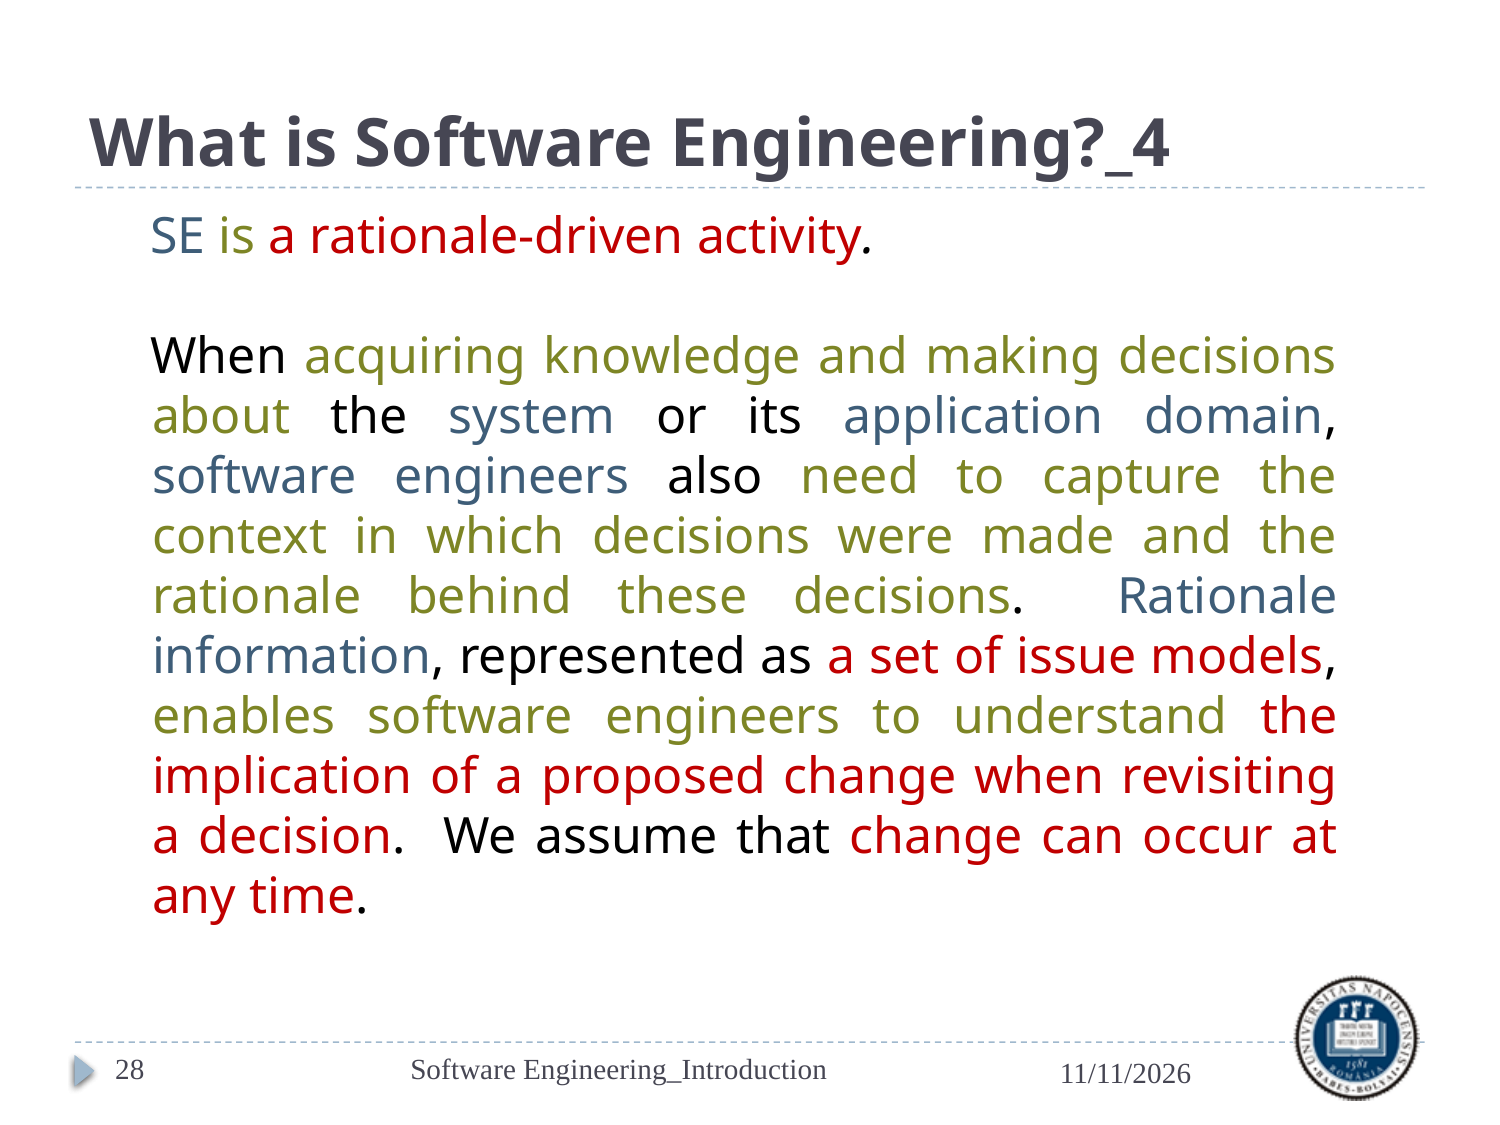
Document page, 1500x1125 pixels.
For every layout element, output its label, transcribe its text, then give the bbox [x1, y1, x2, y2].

picture [1293, 975, 1420, 1046]
text_box SE is a rationale-driven activity. When acquiring knowledge and making decisions about the system or its application domain, software engineers also need to capture the context in which decisions were made and the rationale behind these decisions. Rationale information, represented as a set of issue models, enables software engineers to understand the implication of a proposed change when revisiting a decision. We assume that change can occur at any time. [135, 196, 1353, 976]
footer Software Engineering_Introduction [395, 1042, 1051, 1103]
title What is Software Engineering?_4 [75, 37, 1425, 188]
slide_number 28 [100, 1042, 313, 1103]
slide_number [1045, 1046, 1421, 1107]
